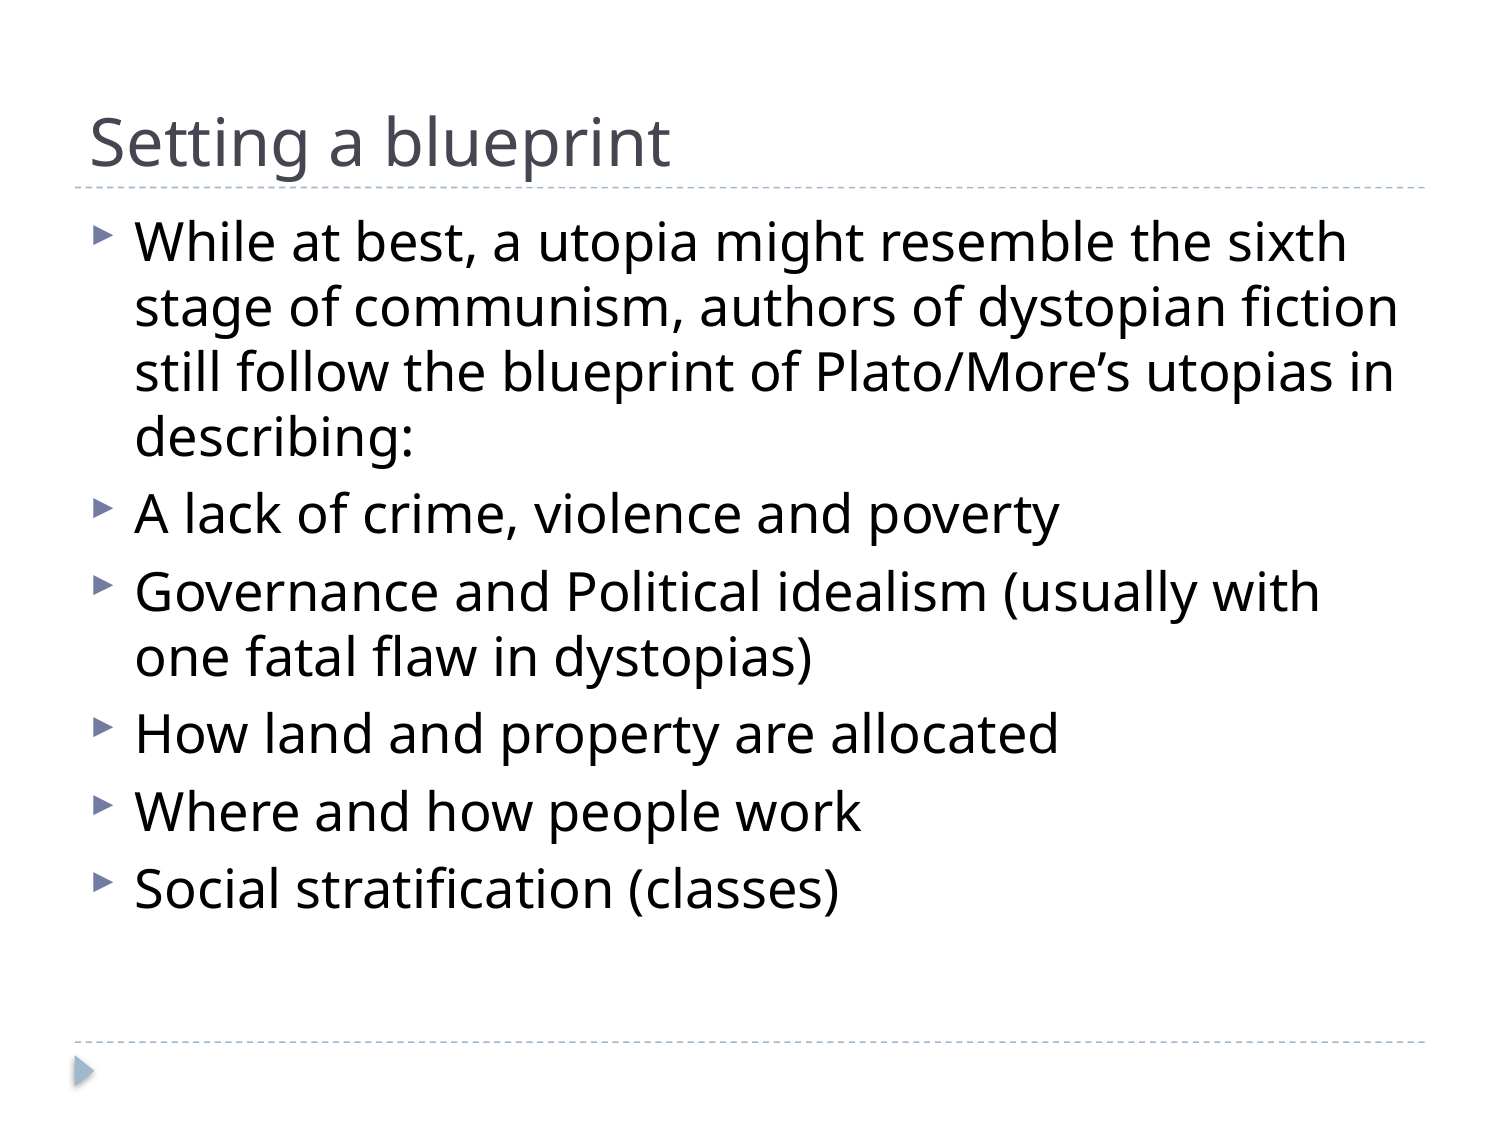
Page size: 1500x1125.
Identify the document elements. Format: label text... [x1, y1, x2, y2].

title Setting a blueprint [75, 24, 1425, 188]
list While at best, a utopia might resemble the sixth stage of communism, authors of dystopian fiction still follow the blueprint of Plato/More’s utopias in describing: A lack of crime, violence and poverty Governance and Political idealism (usually with one fatal flaw in dystopias) How land and property are allocated Where and how people work Social stratification (classes) [75, 200, 1425, 1010]
